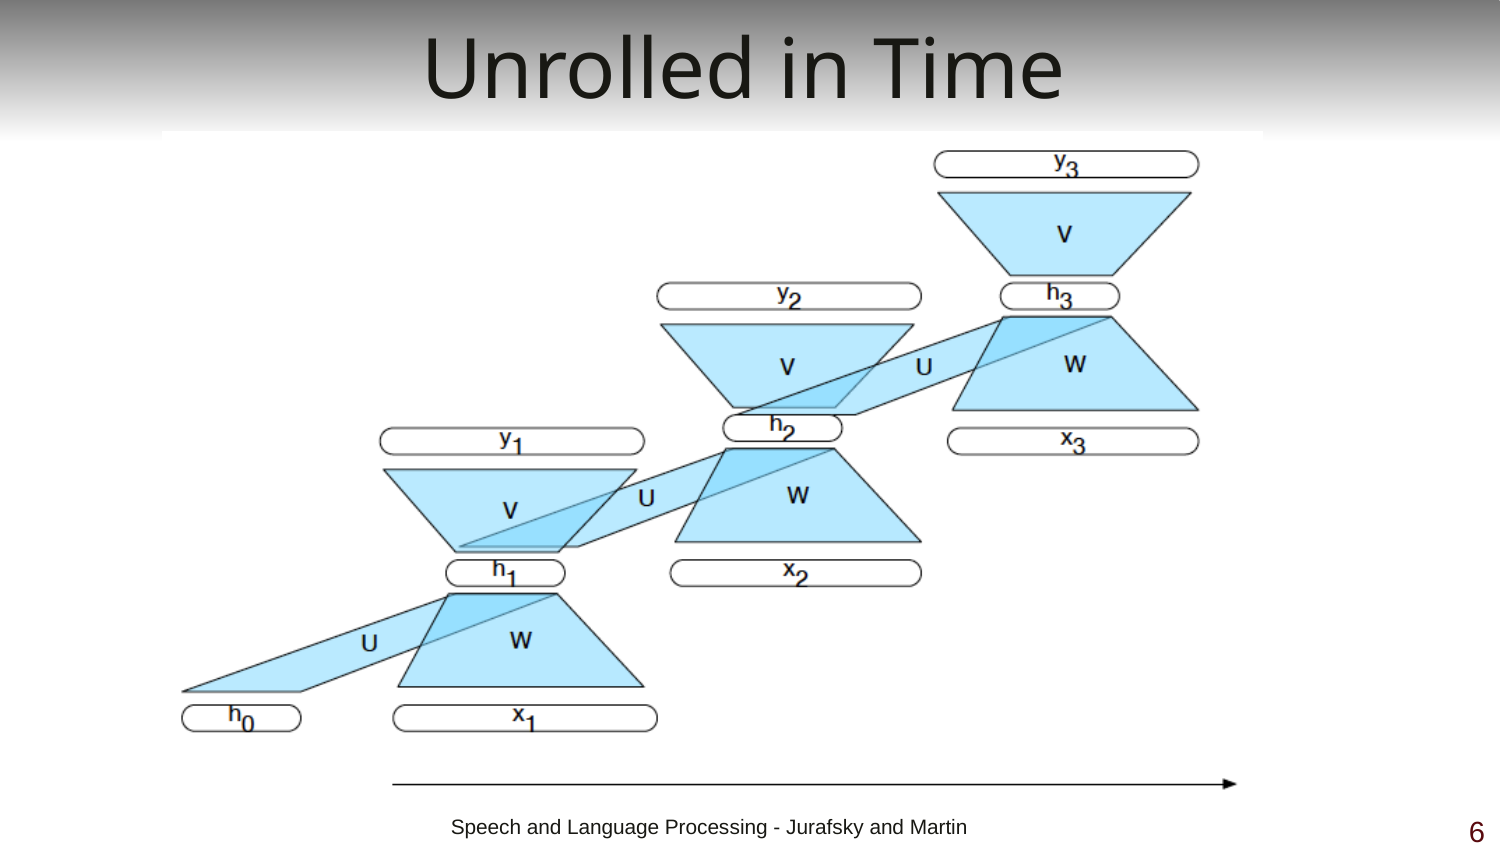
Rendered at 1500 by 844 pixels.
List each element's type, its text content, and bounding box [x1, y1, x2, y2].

title Unrolled in Time [12, 0, 1475, 132]
picture [162, 131, 1263, 805]
slide_number 6 [1426, 806, 1500, 844]
footer Speech and Language Processing - Jurafsky and Martin [199, 806, 1426, 844]
